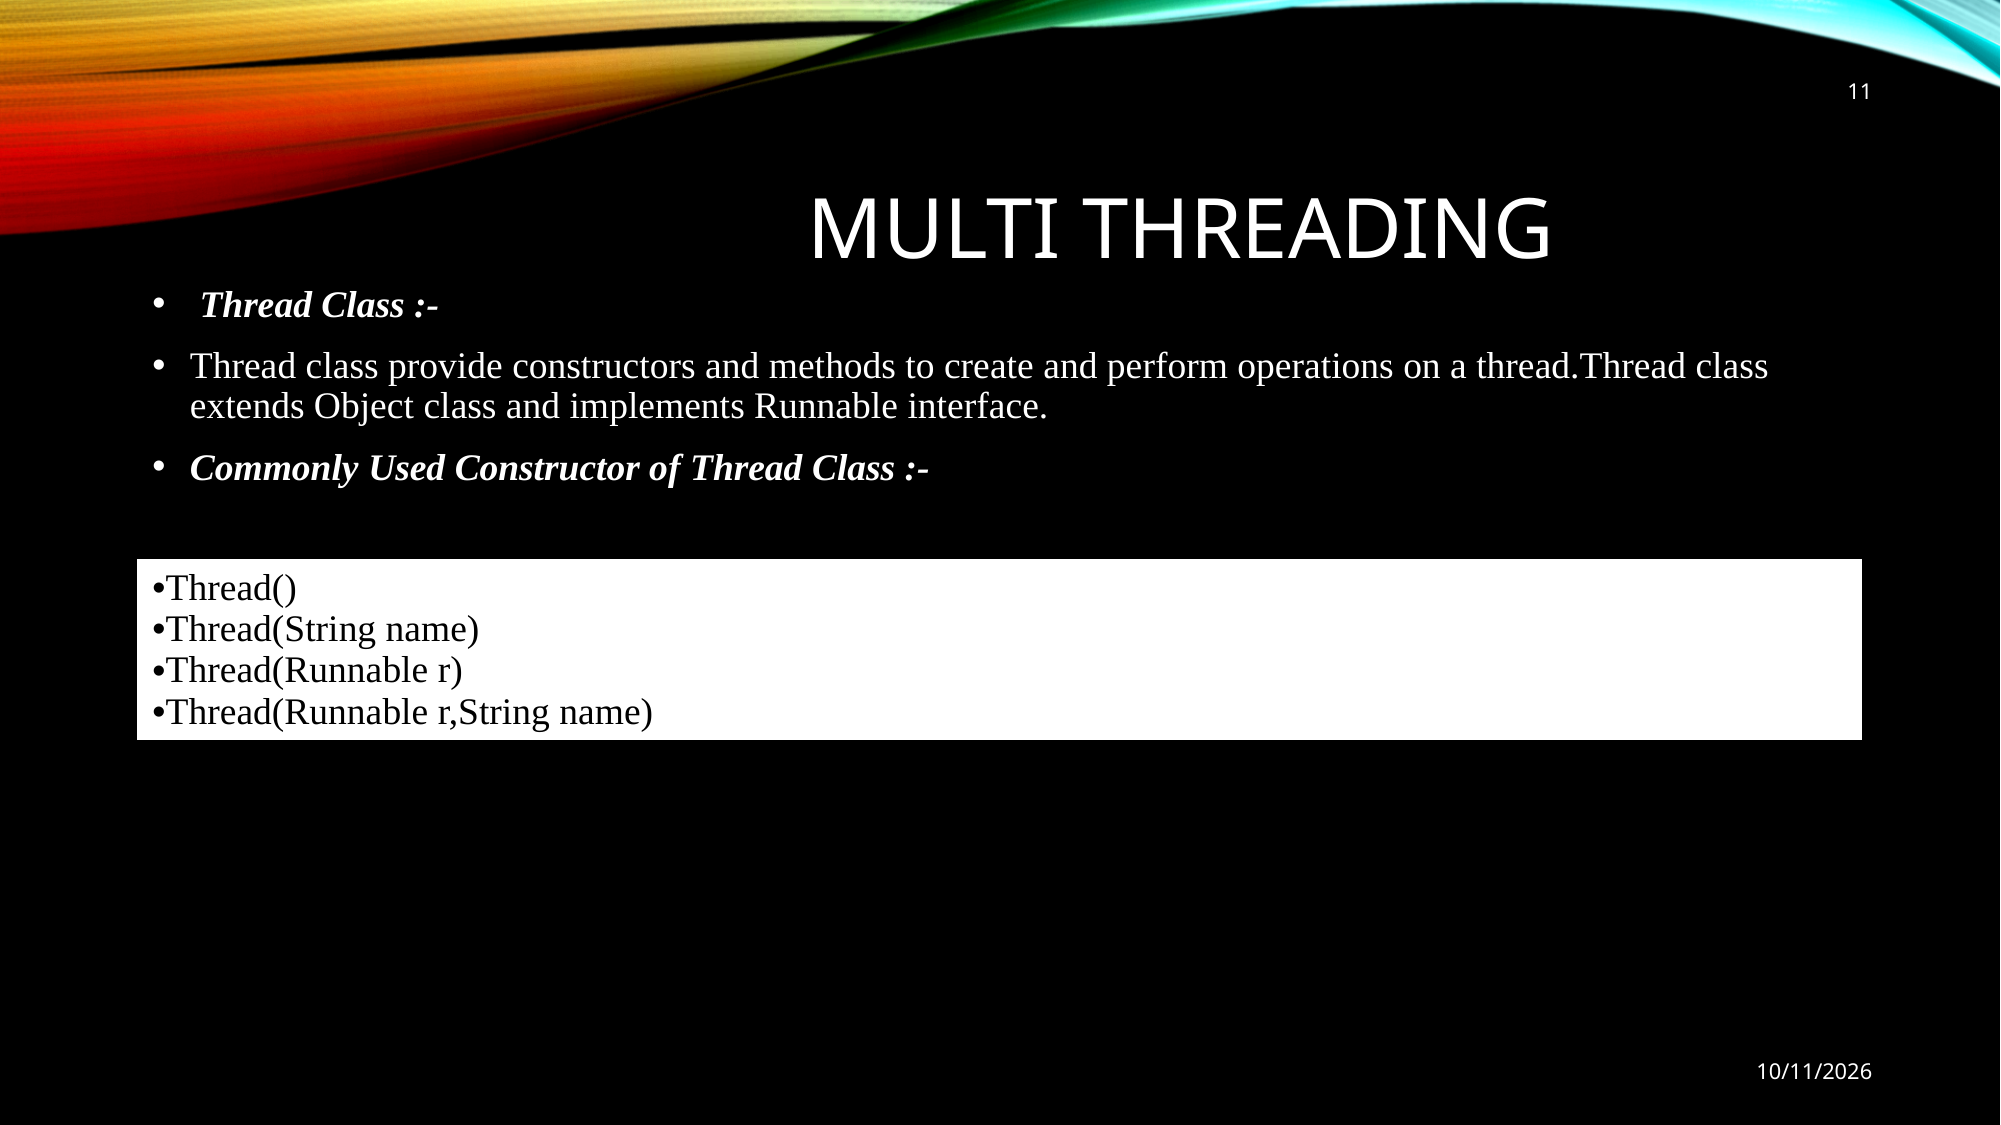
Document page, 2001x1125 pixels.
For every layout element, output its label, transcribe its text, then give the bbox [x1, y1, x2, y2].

title Multi Threading [474, 125, 1888, 338]
slide_number 11 [1437, 62, 1888, 123]
picture [0, 0, 2000, 237]
table_header Thread() Thread(String name) Thread(Runnable r) Thread(Runnable r,String name) [137, 559, 1862, 740]
list Thread Class :- Thread class provide constructors and methods to create and perform operations on a thread.Thread class extends Object class and implements Runnable interface. Commonly Used Constructor of Thread Class :- [137, 277, 1863, 1072]
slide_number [1410, 1042, 1888, 1103]
